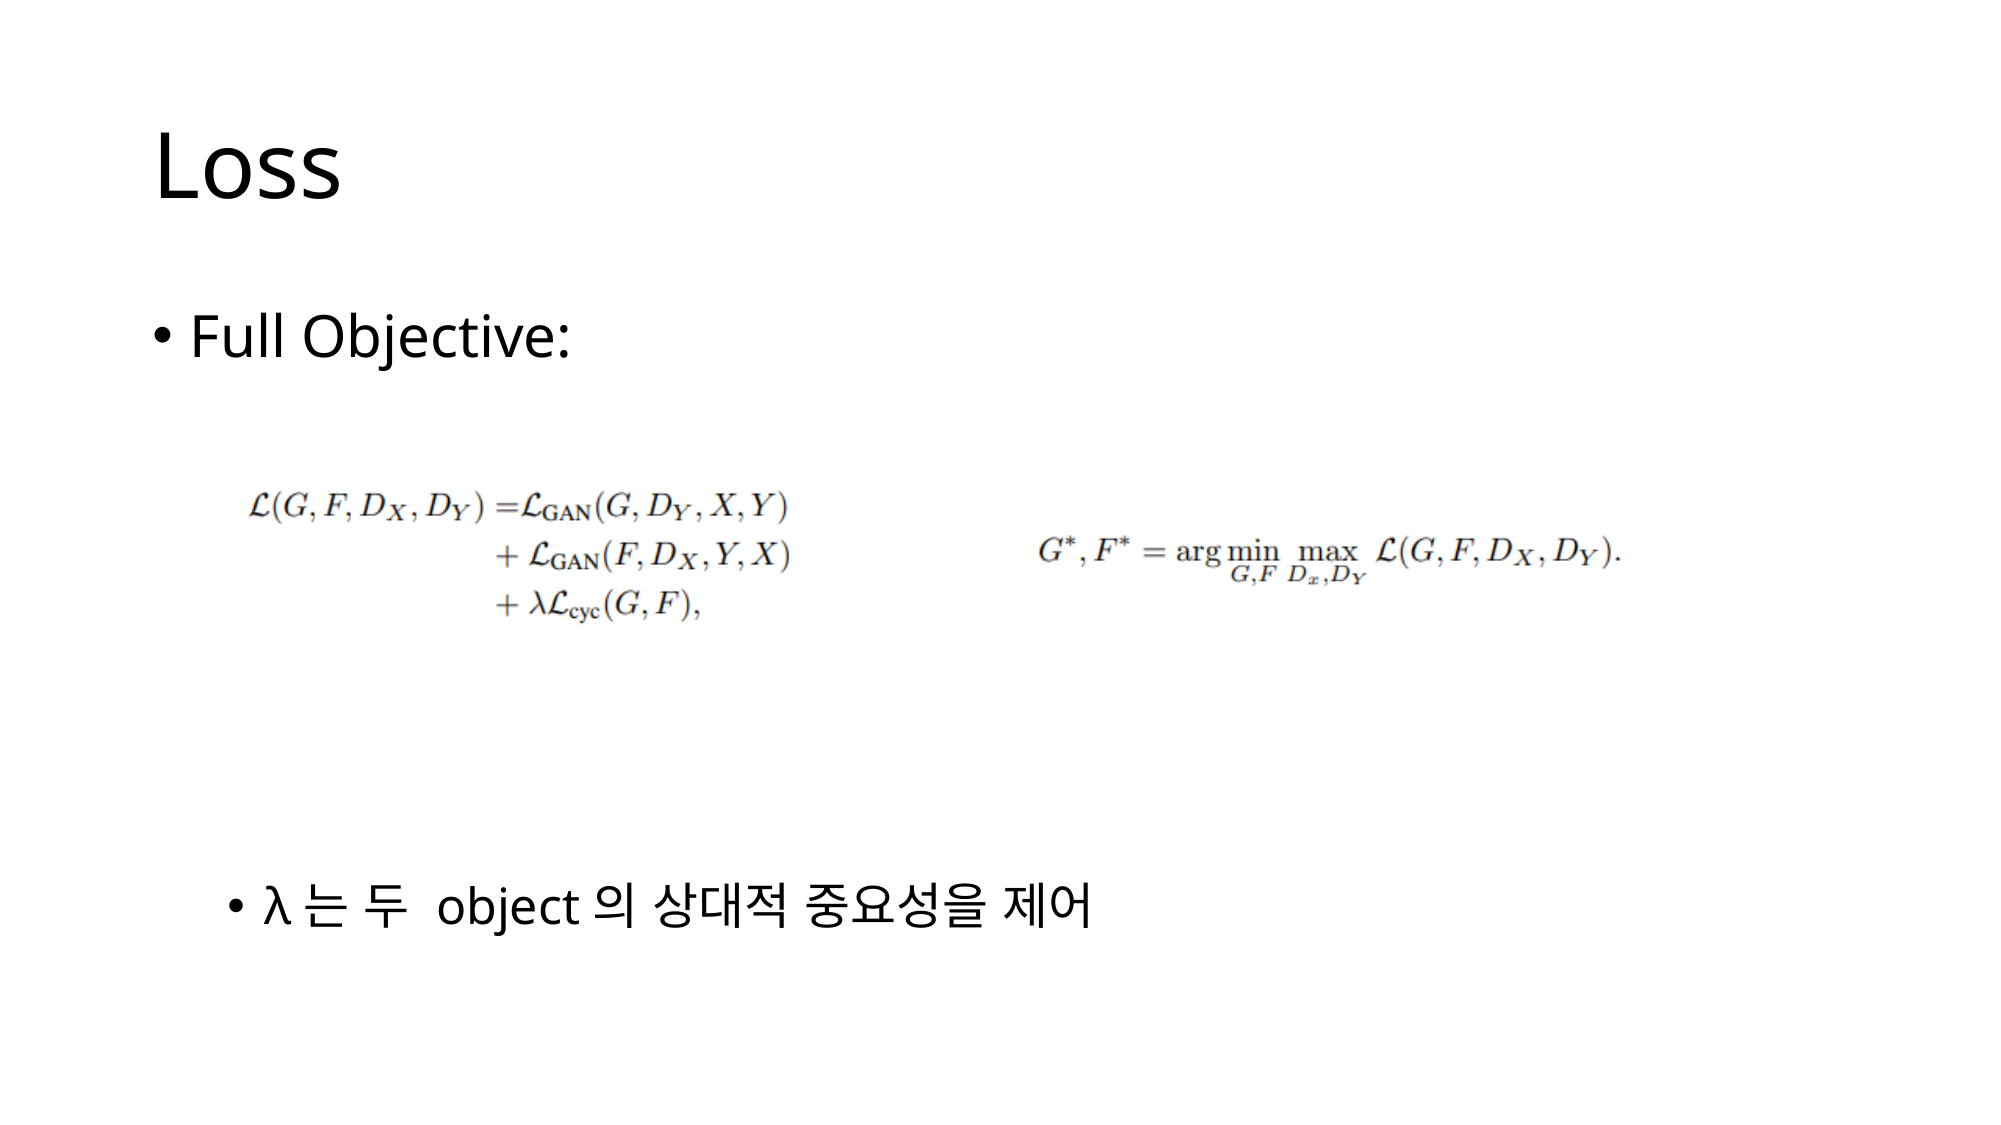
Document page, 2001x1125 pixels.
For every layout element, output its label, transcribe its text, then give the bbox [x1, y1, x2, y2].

title Loss [137, 59, 1863, 278]
picture [1029, 523, 1636, 602]
picture [240, 486, 803, 639]
list Full Objective: λ는 두 object의 상대적 중요성을 제어 [137, 299, 1863, 1014]
